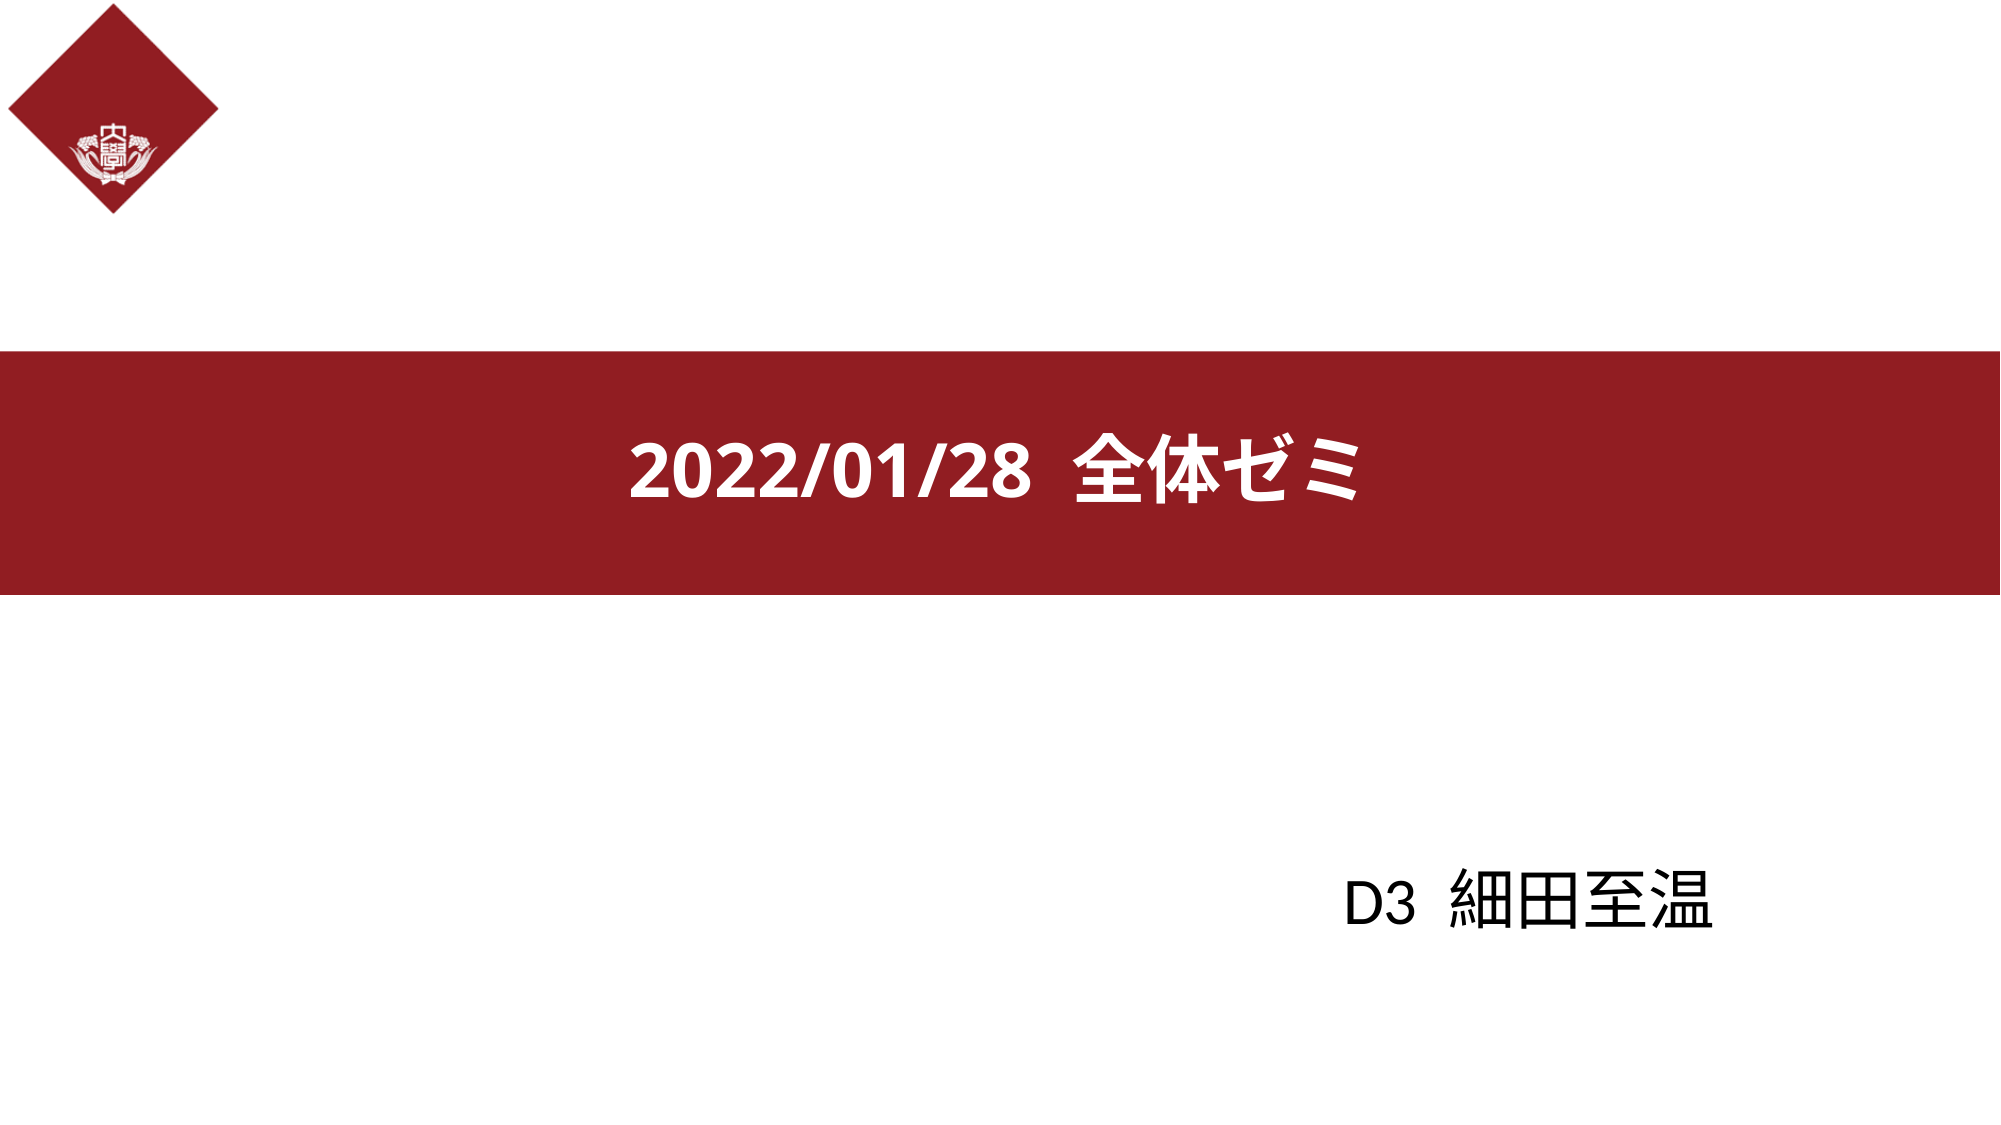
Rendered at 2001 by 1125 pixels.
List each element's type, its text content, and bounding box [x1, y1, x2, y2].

title 2022/01/28 全体ゼミ [0, 351, 2000, 595]
picture [0, 0, 224, 221]
text_box D3 細田至温 [1328, 850, 1731, 946]
